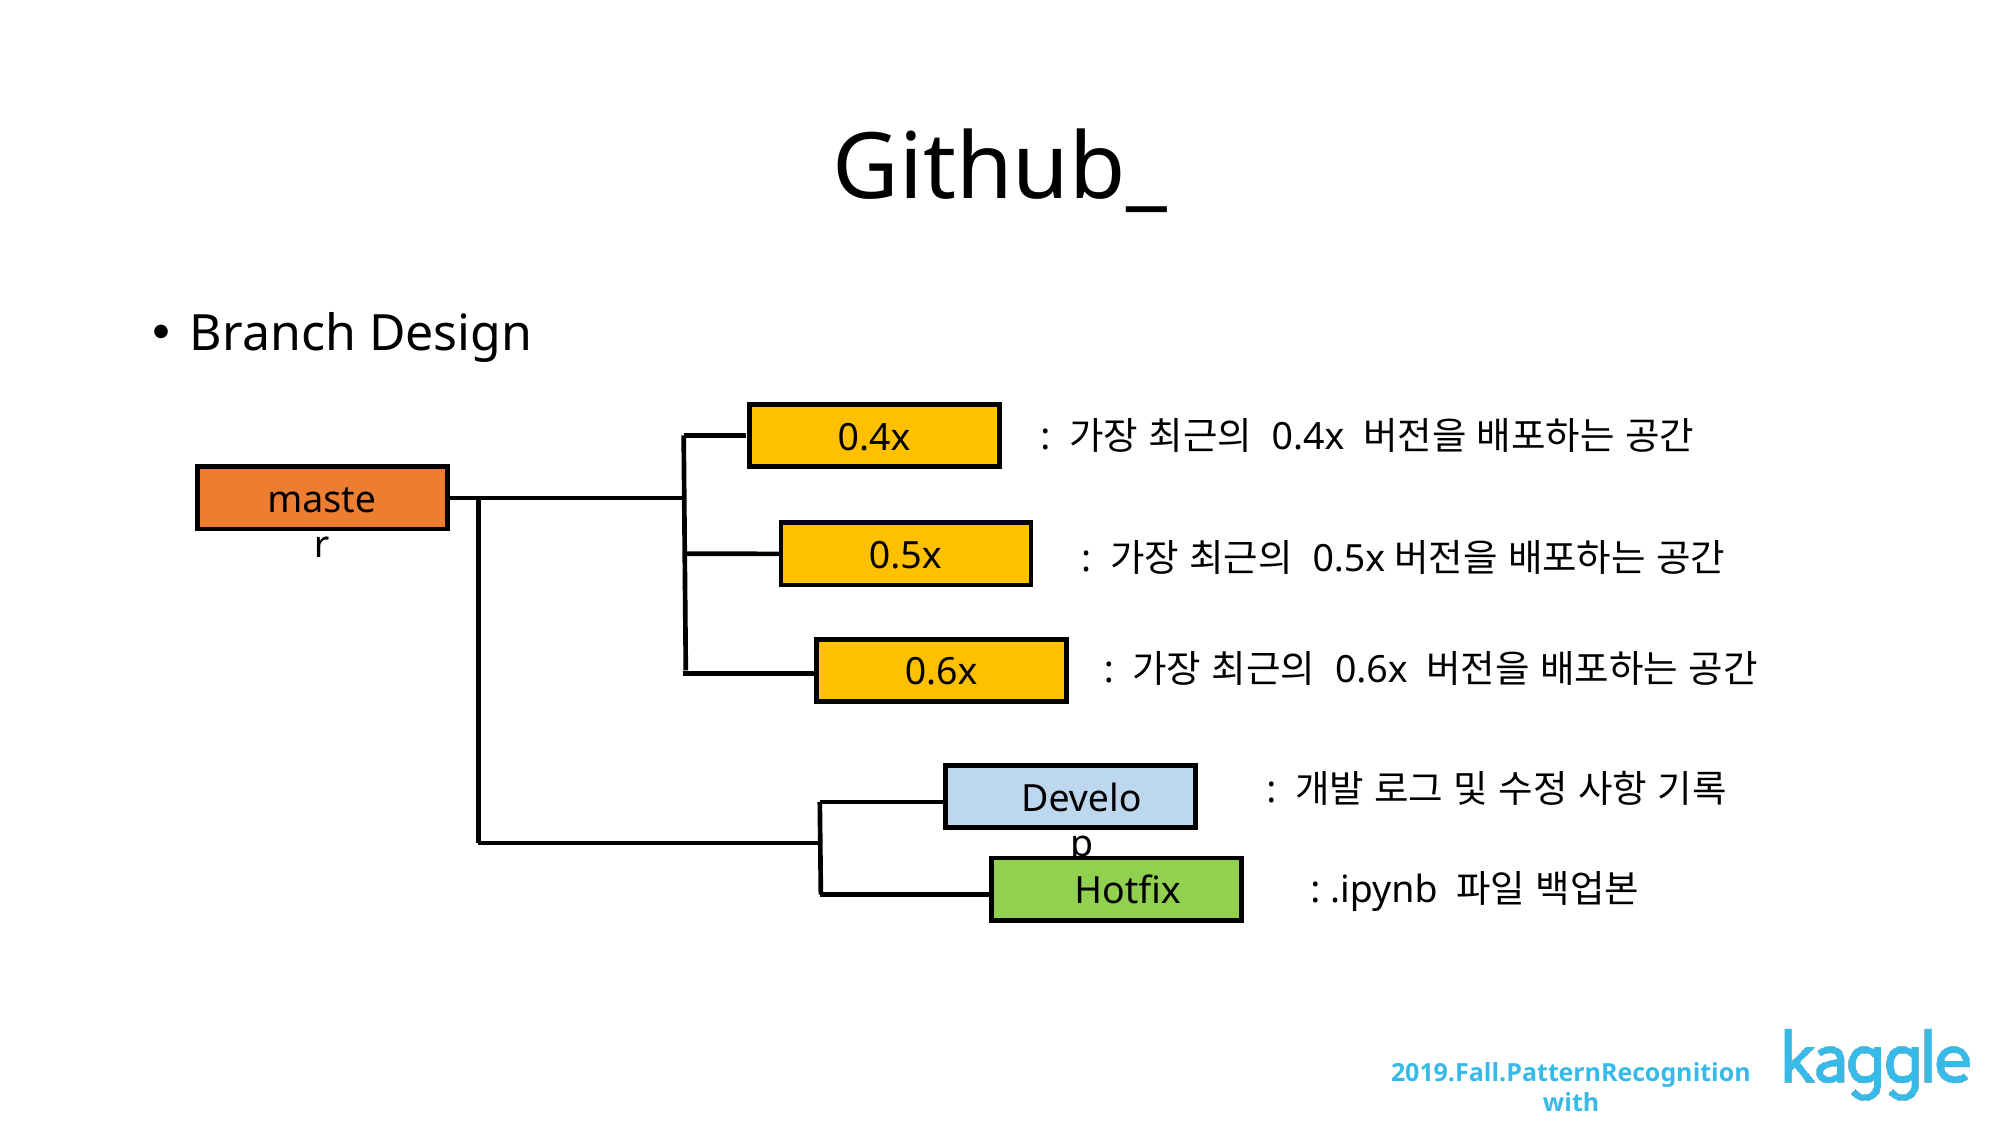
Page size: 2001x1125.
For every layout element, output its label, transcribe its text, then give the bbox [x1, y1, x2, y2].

text_box : 가장 최근의 0.6x 버전을 배포하는 공간 [1068, 638, 1794, 698]
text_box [197, 466, 448, 530]
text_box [749, 404, 1000, 467]
text_box : 가장 최근의 0.4x 버전을 배포하는 공간 [1000, 404, 1752, 465]
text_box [945, 765, 1196, 828]
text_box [1348, 1028, 1970, 1101]
text_box : 개발 로그 및 수정 사항 기록 [1217, 757, 1776, 818]
title Github_ [137, 59, 1863, 278]
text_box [991, 857, 1242, 921]
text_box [781, 522, 1032, 586]
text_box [816, 639, 1067, 702]
text_box : 가장 최근의 0.5x버전을 배포하는 공간 [1031, 526, 1776, 587]
list Branch Design [137, 299, 1863, 400]
text_box : .ipynb 파일 백업본 [1262, 857, 1687, 918]
